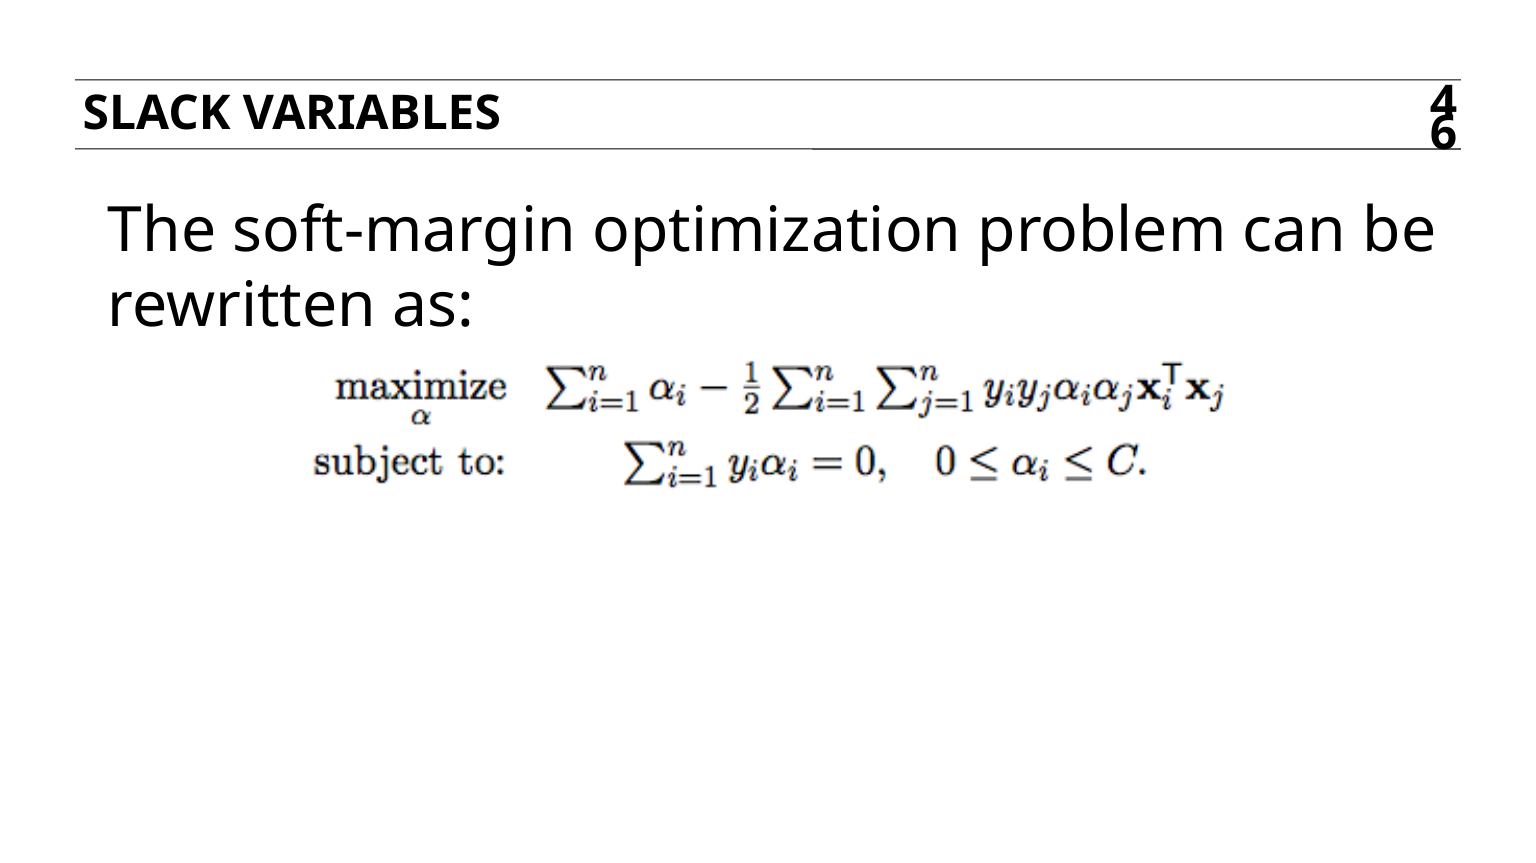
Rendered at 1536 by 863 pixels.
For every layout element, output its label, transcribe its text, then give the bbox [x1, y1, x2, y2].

text_box The soft-margin optimization problem can be rewritten as: [92, 181, 1468, 346]
list Slack variables [67, 81, 1118, 132]
picture [274, 343, 1261, 519]
slide_number 46 [1419, 86, 1461, 138]
